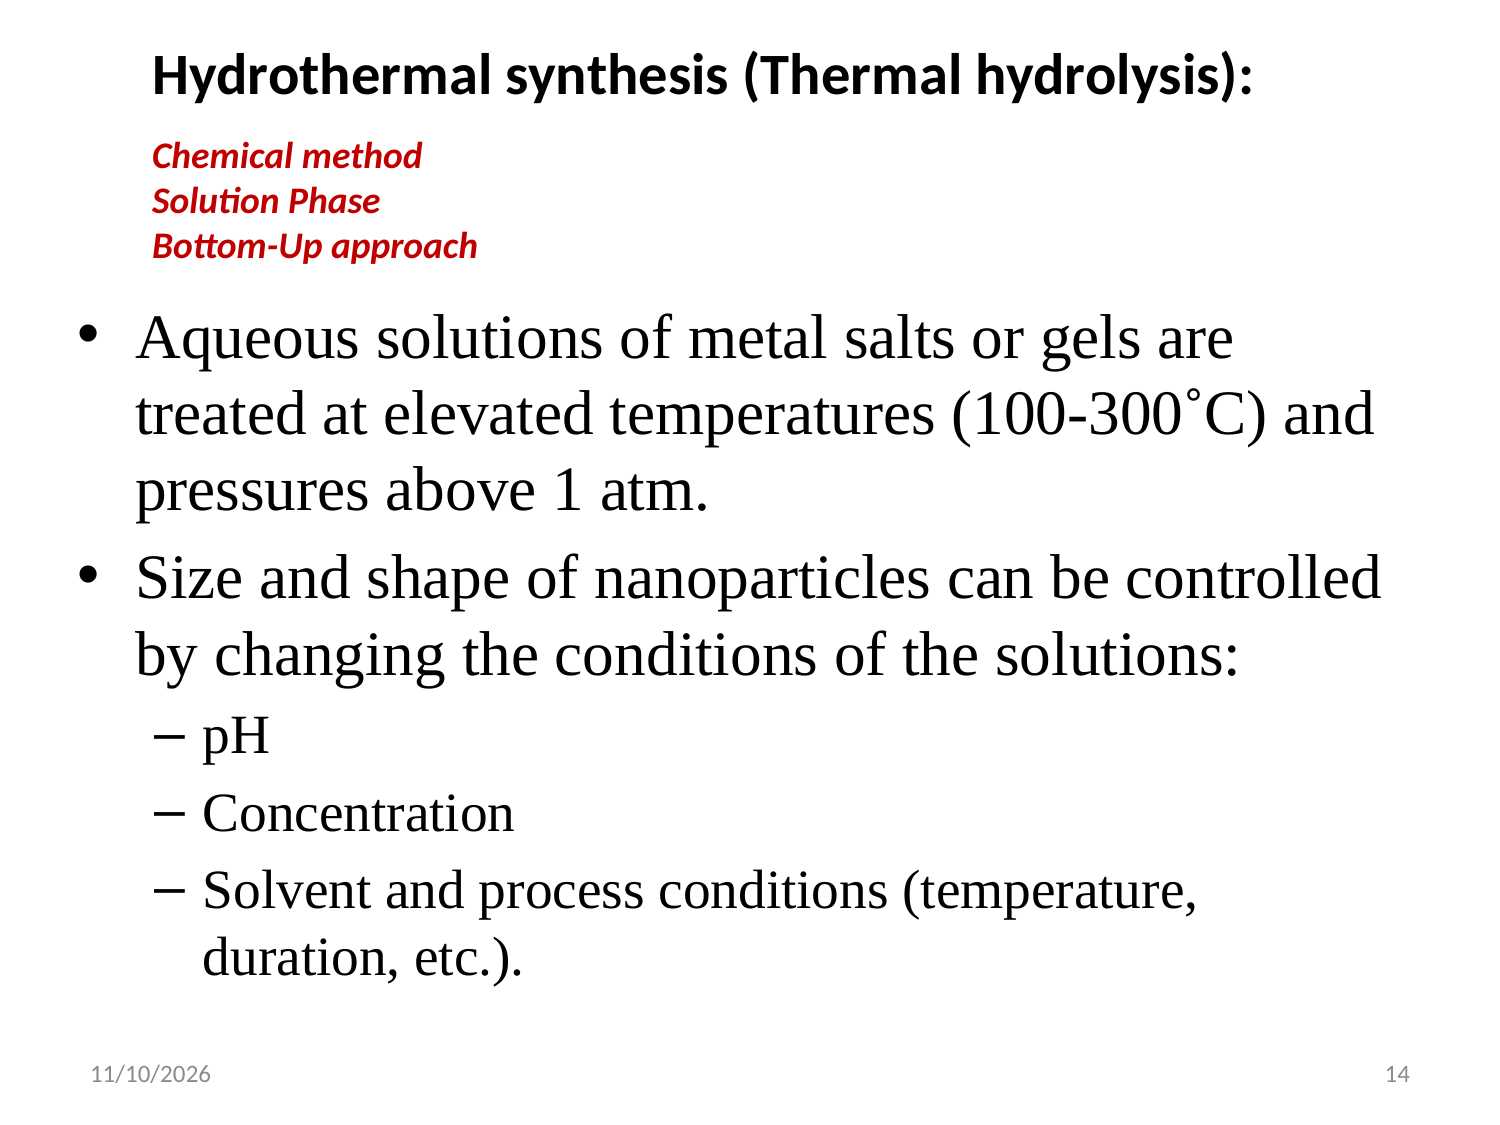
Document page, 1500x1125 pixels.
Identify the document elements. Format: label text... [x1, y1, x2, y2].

text_box Chemical method Solution Phase Bottom-Up approach [137, 123, 888, 274]
slide_number 14 [1074, 1042, 1425, 1103]
slide_number 16-Nov-18 [75, 1042, 425, 1103]
text_box Hydrothermal synthesis (Thermal hydrolysis): [137, 0, 1375, 142]
list Aqueous solutions of metal salts or gels are treated at elevated temperatures (100-300˚C) and pressures above 1 atm. Size and shape of nanoparticles can be controlled by changing the conditions of the solutions: pH Concentration Solvent and process conditions (temperature, duration, etc.). [62, 287, 1413, 1030]
